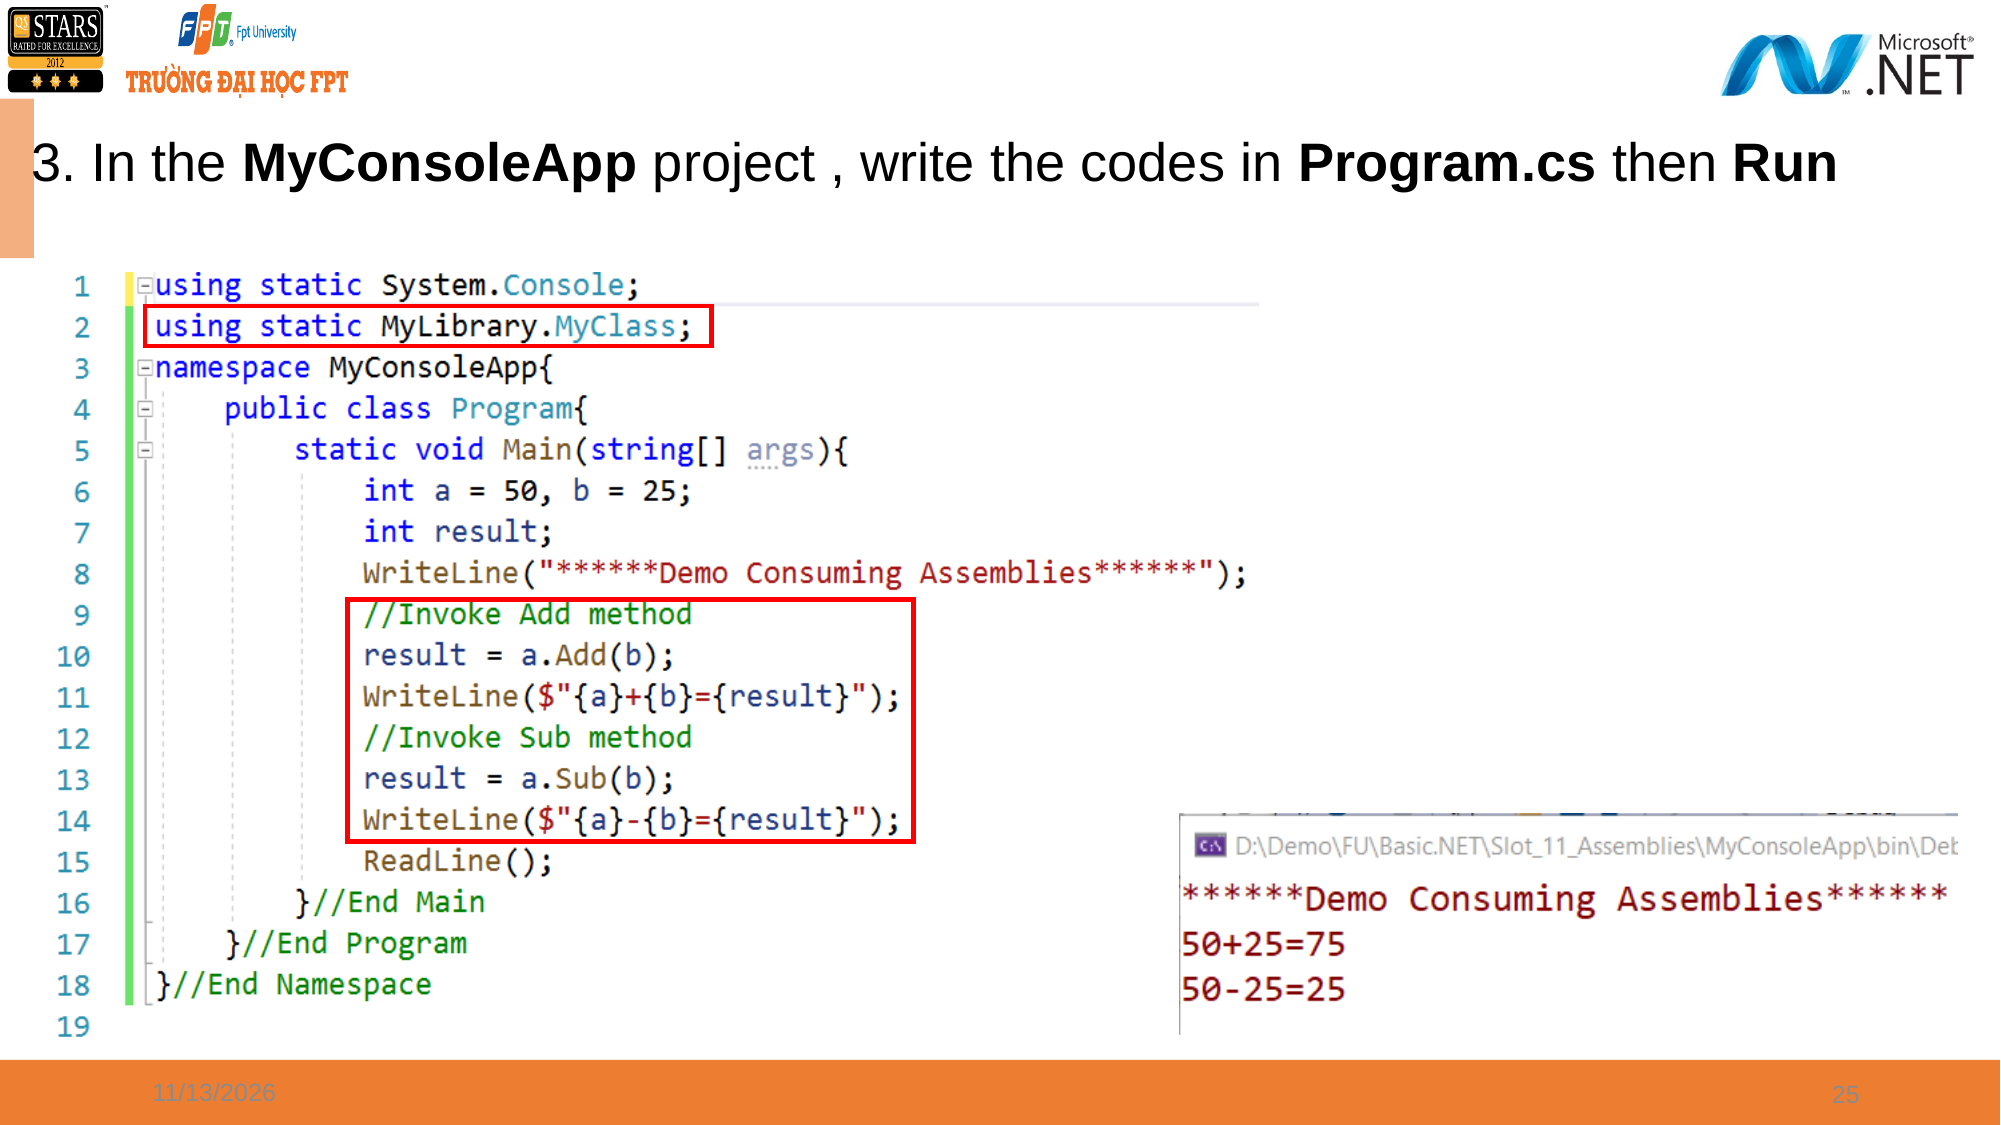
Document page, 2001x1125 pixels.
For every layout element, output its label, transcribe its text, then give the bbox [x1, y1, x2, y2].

text_box In the MyConsoleApp project , write the codes in Program.cs then Run [16, 120, 1984, 200]
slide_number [137, 1061, 588, 1122]
picture [1179, 813, 1958, 1035]
picture [1685, 0, 2001, 129]
slide_number 25 [1424, 1063, 1875, 1123]
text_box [48, 272, 1259, 1048]
